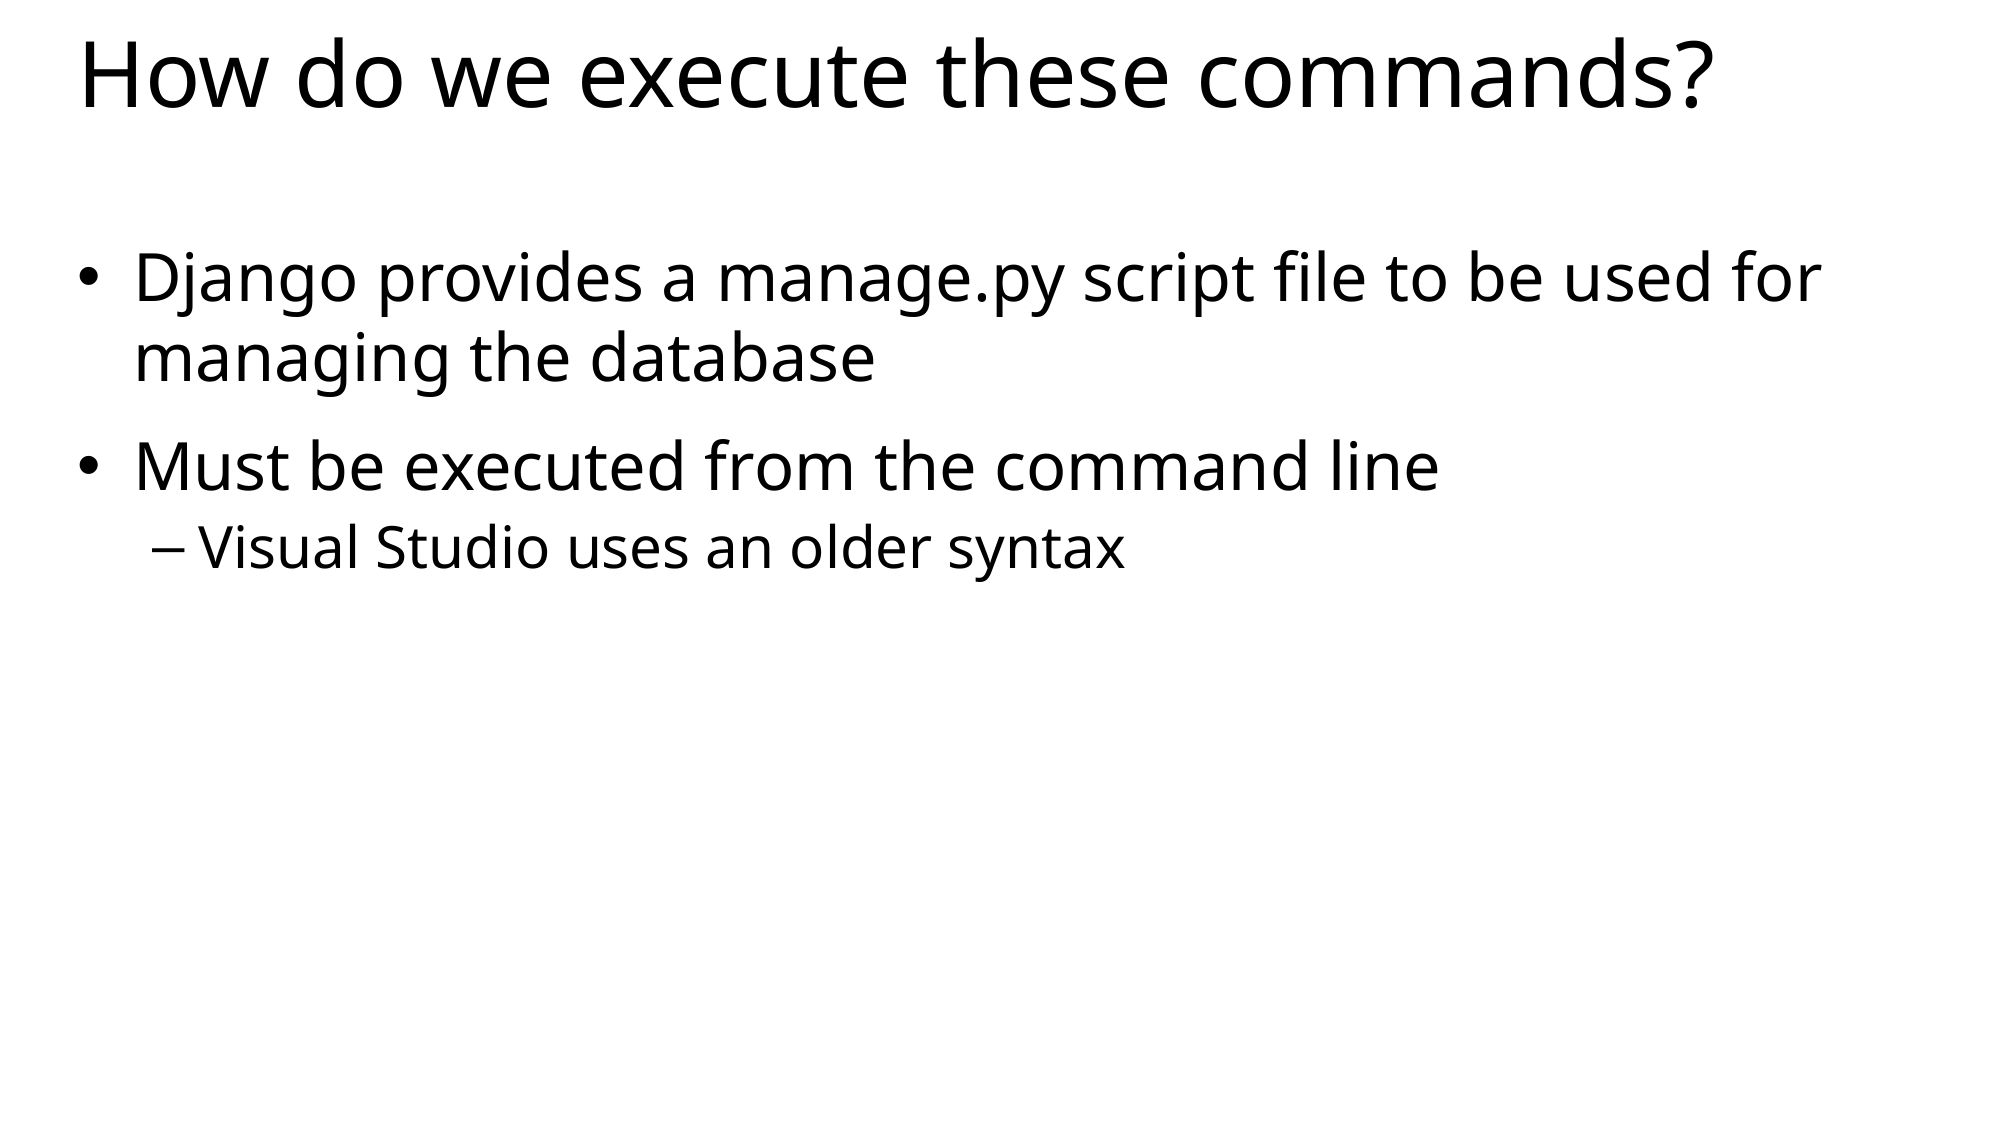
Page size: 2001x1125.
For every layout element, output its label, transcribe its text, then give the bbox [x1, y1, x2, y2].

title How do we execute these commands? [62, 29, 1953, 205]
list Django provides a manage.py script file to be used for managing the database Must be executed from the command line Visual Studio uses an older syntax [62, 227, 1953, 1096]
